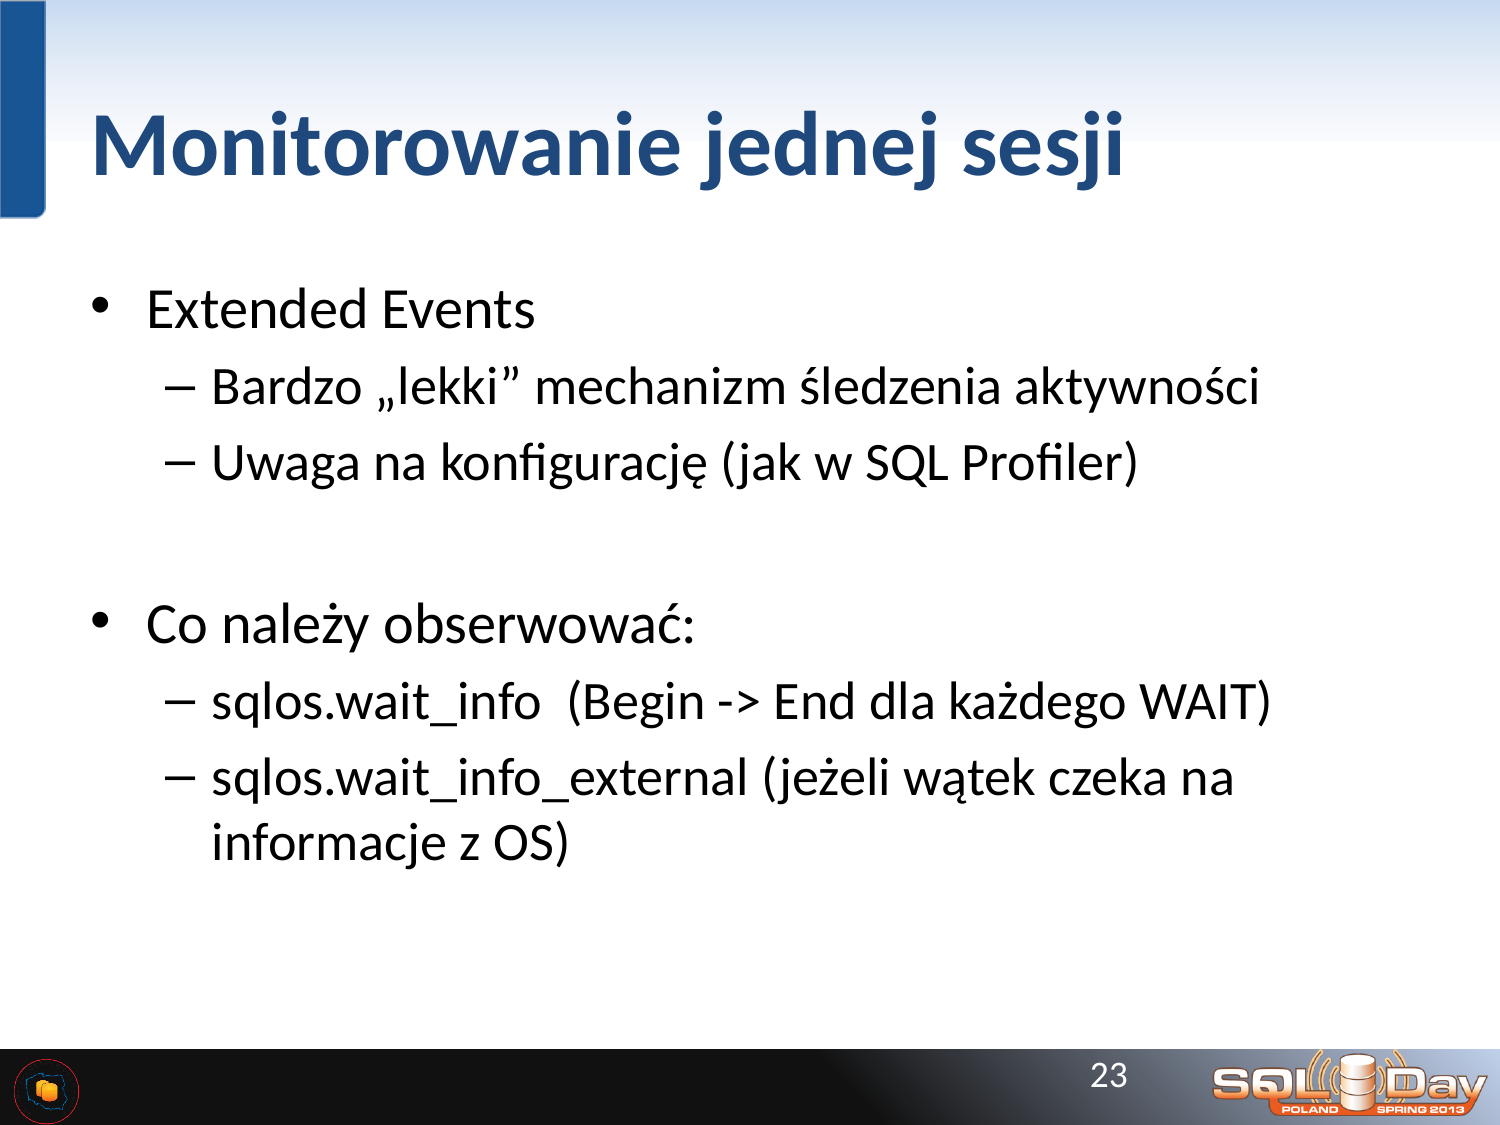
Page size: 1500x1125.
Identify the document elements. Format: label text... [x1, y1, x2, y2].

picture [12, 1057, 80, 1125]
slide_number 23 [1074, 1042, 1425, 1103]
list Extended Events Bardzo „lekki” mechanizm śledzenia aktywności Uwaga na konfigurację (jak w SQL Profiler) Co należy obserwować: sqlos.wait_info (Begin -> End dla każdego WAIT) sqlos.wait_info_external (jeżeli wątek czeka na informacje z OS) [75, 262, 1425, 1005]
title Monitorowanie jednej sesji [75, 45, 1425, 233]
picture [1212, 1049, 1488, 1116]
picture [0, 0, 46, 219]
